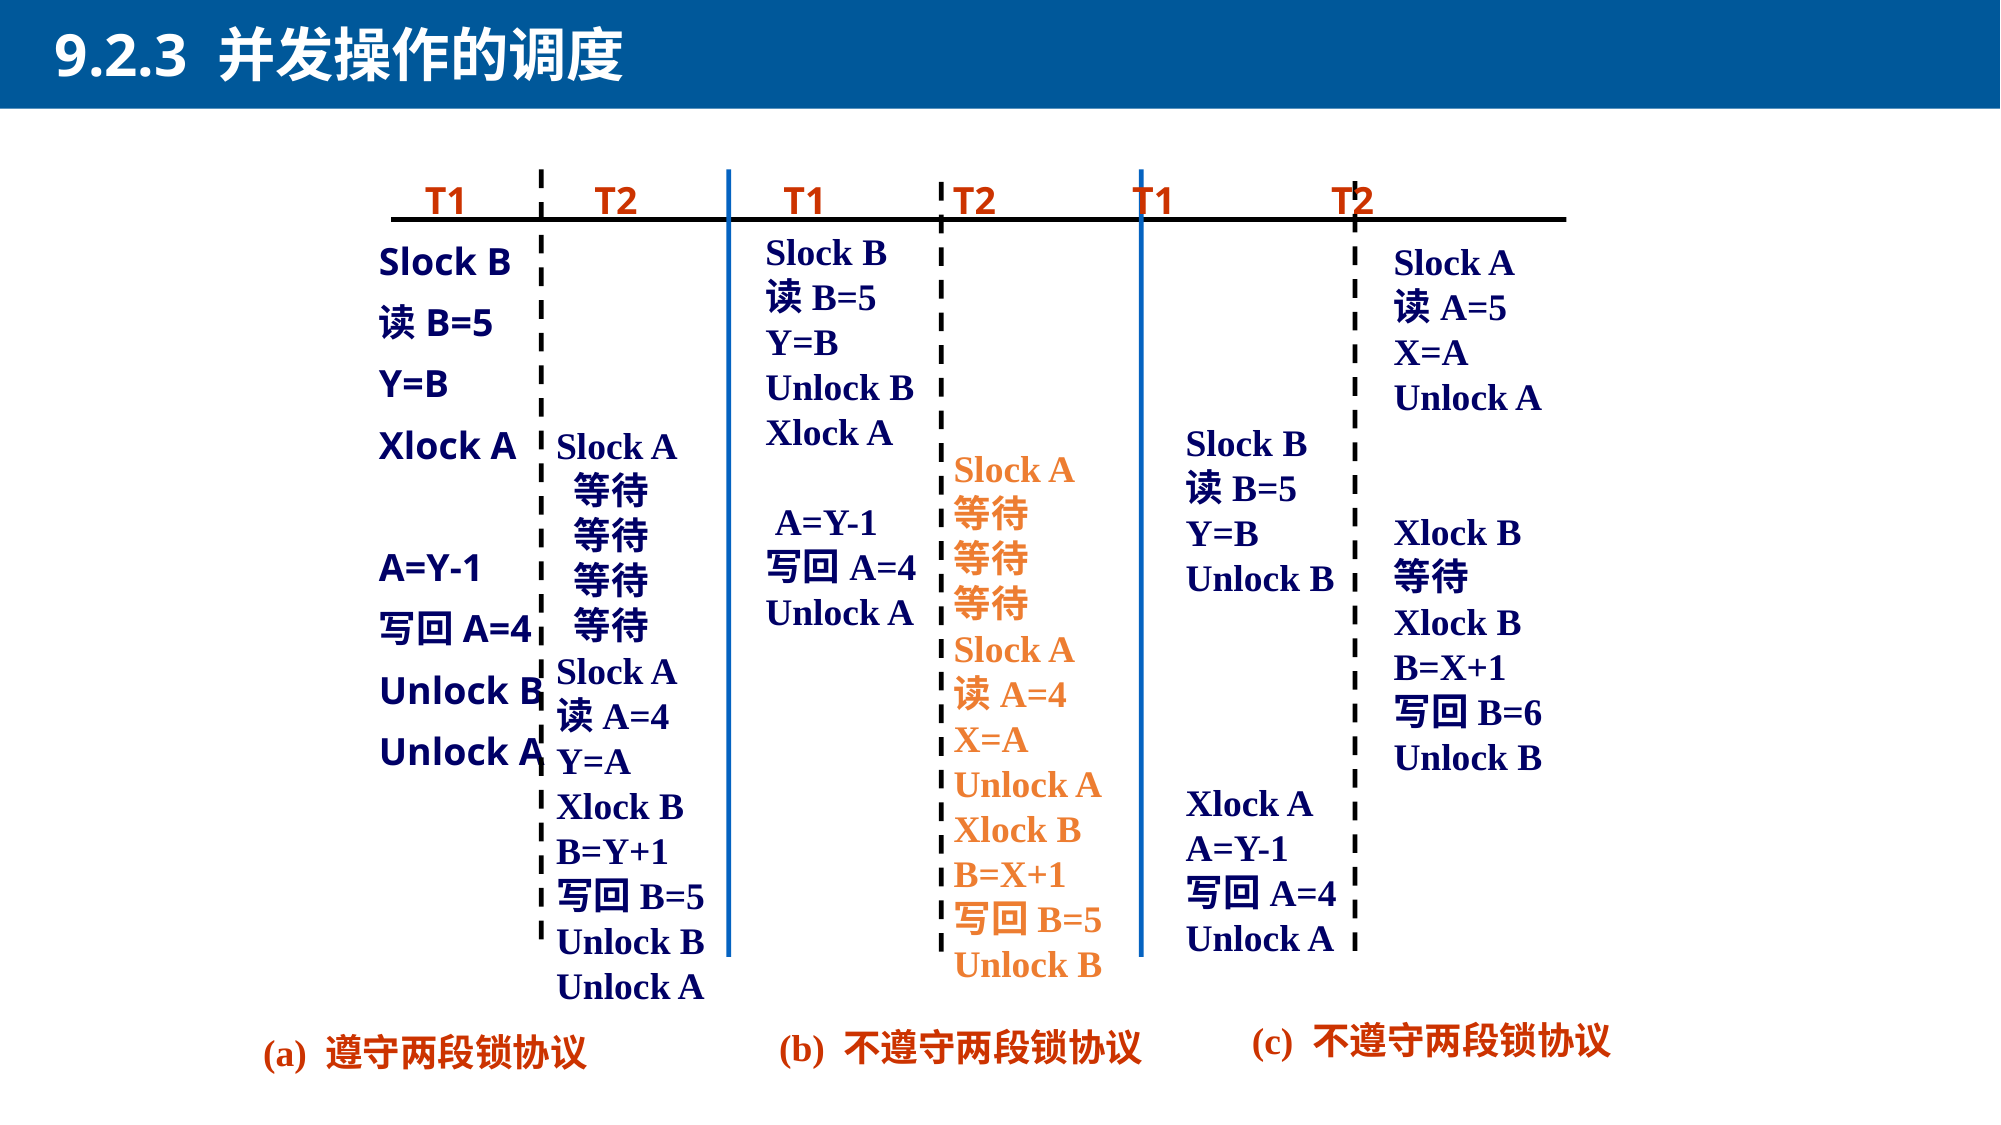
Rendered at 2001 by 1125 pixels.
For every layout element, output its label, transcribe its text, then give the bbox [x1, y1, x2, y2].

text_box 9.2.3 并发操作的调度 [40, 10, 870, 96]
text_box (c) 不遵守两段锁协议 [1237, 1008, 1612, 1071]
text_box Slock A 等待 等待 等待 等待 Slock A 读A=4 Y=A Xlock B B=Y+1 写回B=5 Unlock B Unlock A [541, 358, 764, 1072]
text_box (b) 不遵守两段锁协议 [764, 996, 1140, 1097]
text_box Slock A 读A=5 X=A Unlock A Xlock B 等待 Xlock B B=X+1 写回B=6 Unlock B [1378, 251, 1617, 989]
text_box Slock B 读B=5 Y=B Xlock A A=Y-1 写回A=4 Unlock B Unlock A [363, 169, 564, 895]
text_box (a) 遵守两段锁协议 [238, 1019, 614, 1083]
text_box [0, 0, 2000, 109]
text_box T1 T2 T1 T2 T1 T2 [410, 122, 1560, 210]
text_box Slock B 读B=5 Y=B Unlock B Xlock A A=Y-1 写回A=4 Unlock A [750, 239, 989, 1027]
text_box Slock A 等待 等待 等待 Slock A 读A=4 X=A Unlock A Xlock B B=X+1 写回B=5 Unlock B [938, 346, 1177, 1085]
text_box Slock B 读B=5 Y=B Unlock B Xlock A A=Y-1 写回A=4 Unlock A [1170, 320, 1409, 1058]
